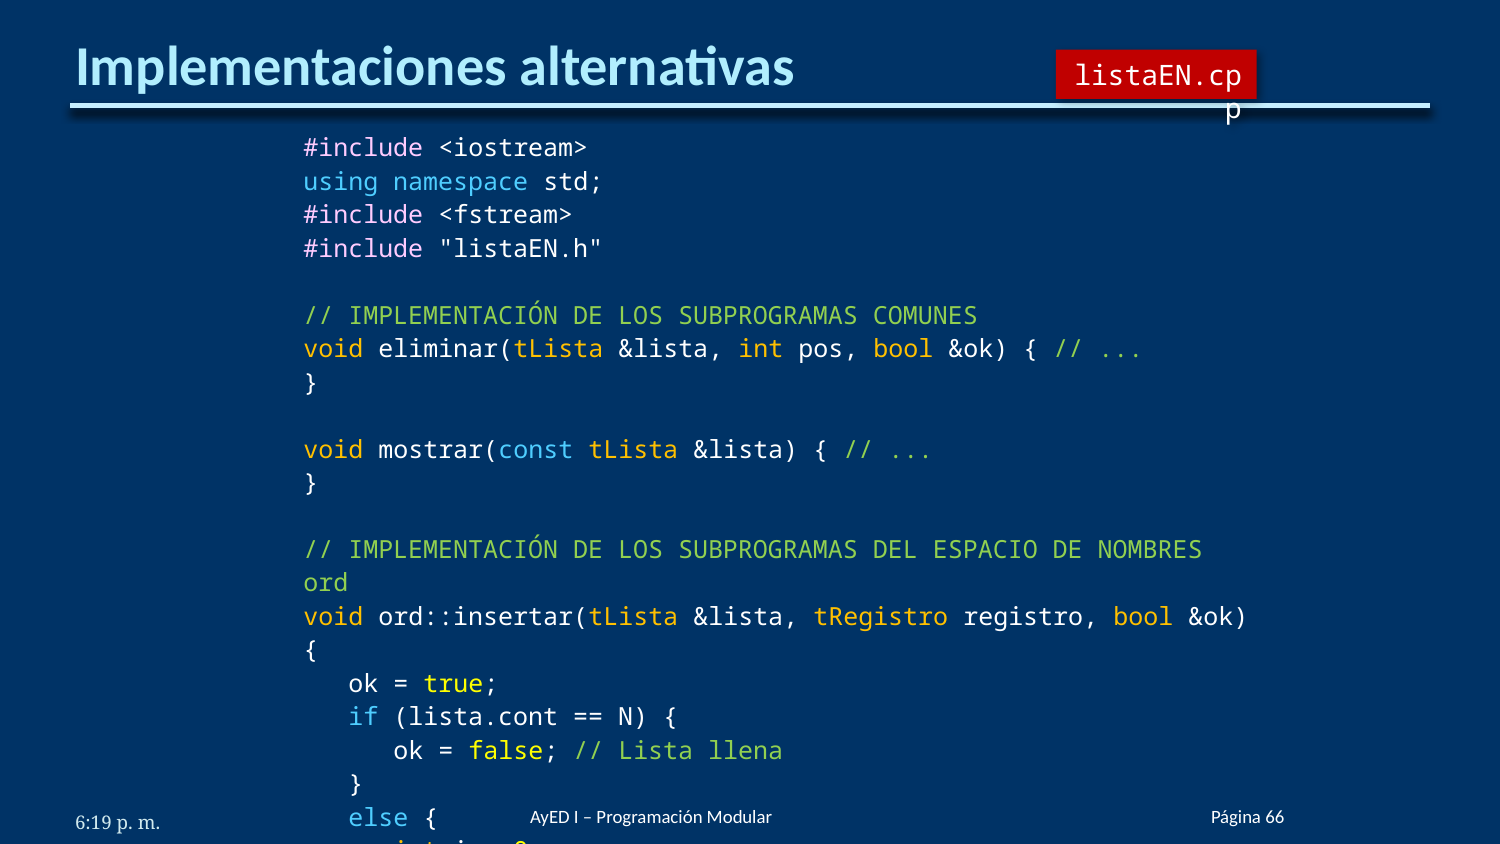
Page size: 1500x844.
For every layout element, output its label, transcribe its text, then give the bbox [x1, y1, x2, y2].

title Implementaciones alternativas [75, 35, 1425, 97]
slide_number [75, 788, 425, 833]
text_box listaEN.cpp [1055, 49, 1257, 99]
slide_number Página ‹#› [1136, 782, 1285, 827]
footer AyED I – Programación Modular [529, 782, 1046, 827]
list #include <iostream> using namespace std; #include <fstream> #include "listaEN.h" // IMPLEMENTACIÓN DE LOS SUBPROGRAMAS COMUNES void eliminar(tLista &lista, int pos, bool &ok) { // ... } void mostrar(const tLista &lista) { // ... } // IMPLEMENTACIÓN DE LOS SUBPROGRAMAS DEL ESPACIO DE NOMBRES ord void ord::insertar(tLista &lista, tRegistro registro, bool &ok) { ok = true; if (lista.cont == N) { ok = false; // Lista llena } else { int i = 0; while ((i < lista.cont) && (lista.registros[i] < registro)) { i++; } ... [243, 120, 1273, 750]
